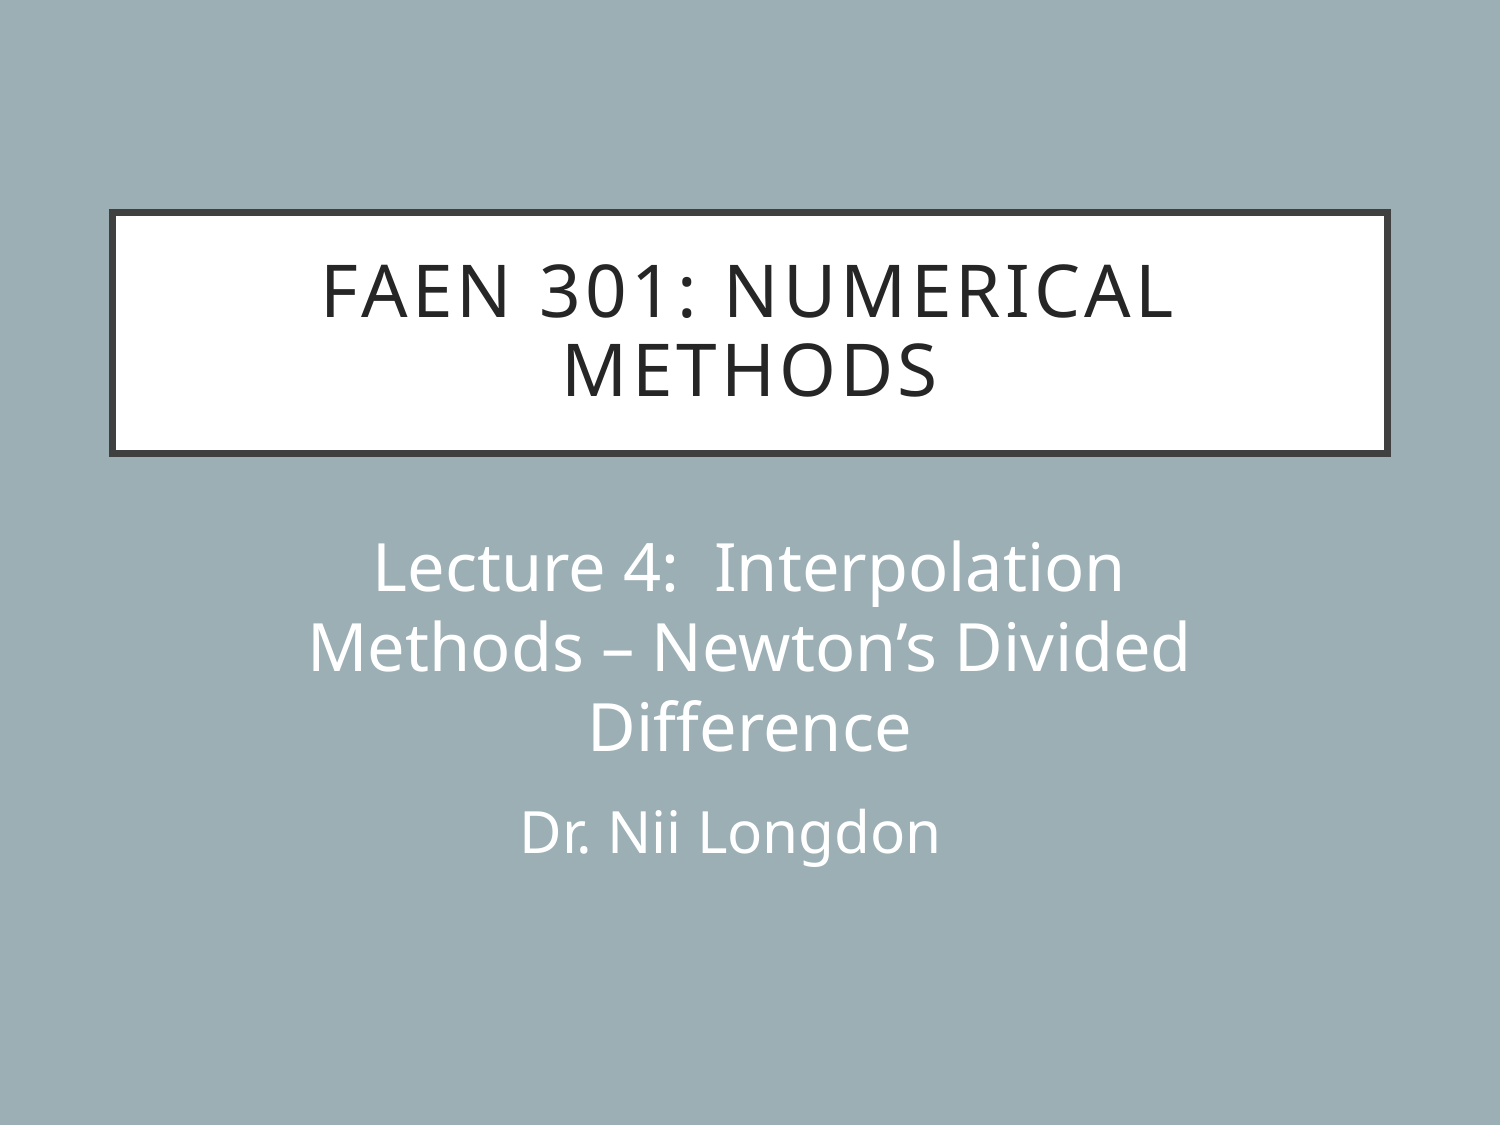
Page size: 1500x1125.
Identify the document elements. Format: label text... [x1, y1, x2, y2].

text_box Dr. Nii Longdon [504, 787, 957, 873]
title FAEN 301: Numerical Methods [109, 209, 1391, 457]
subtitle Lecture 4: Interpolation Methods – Newton’s Divided Difference [225, 517, 1275, 805]
